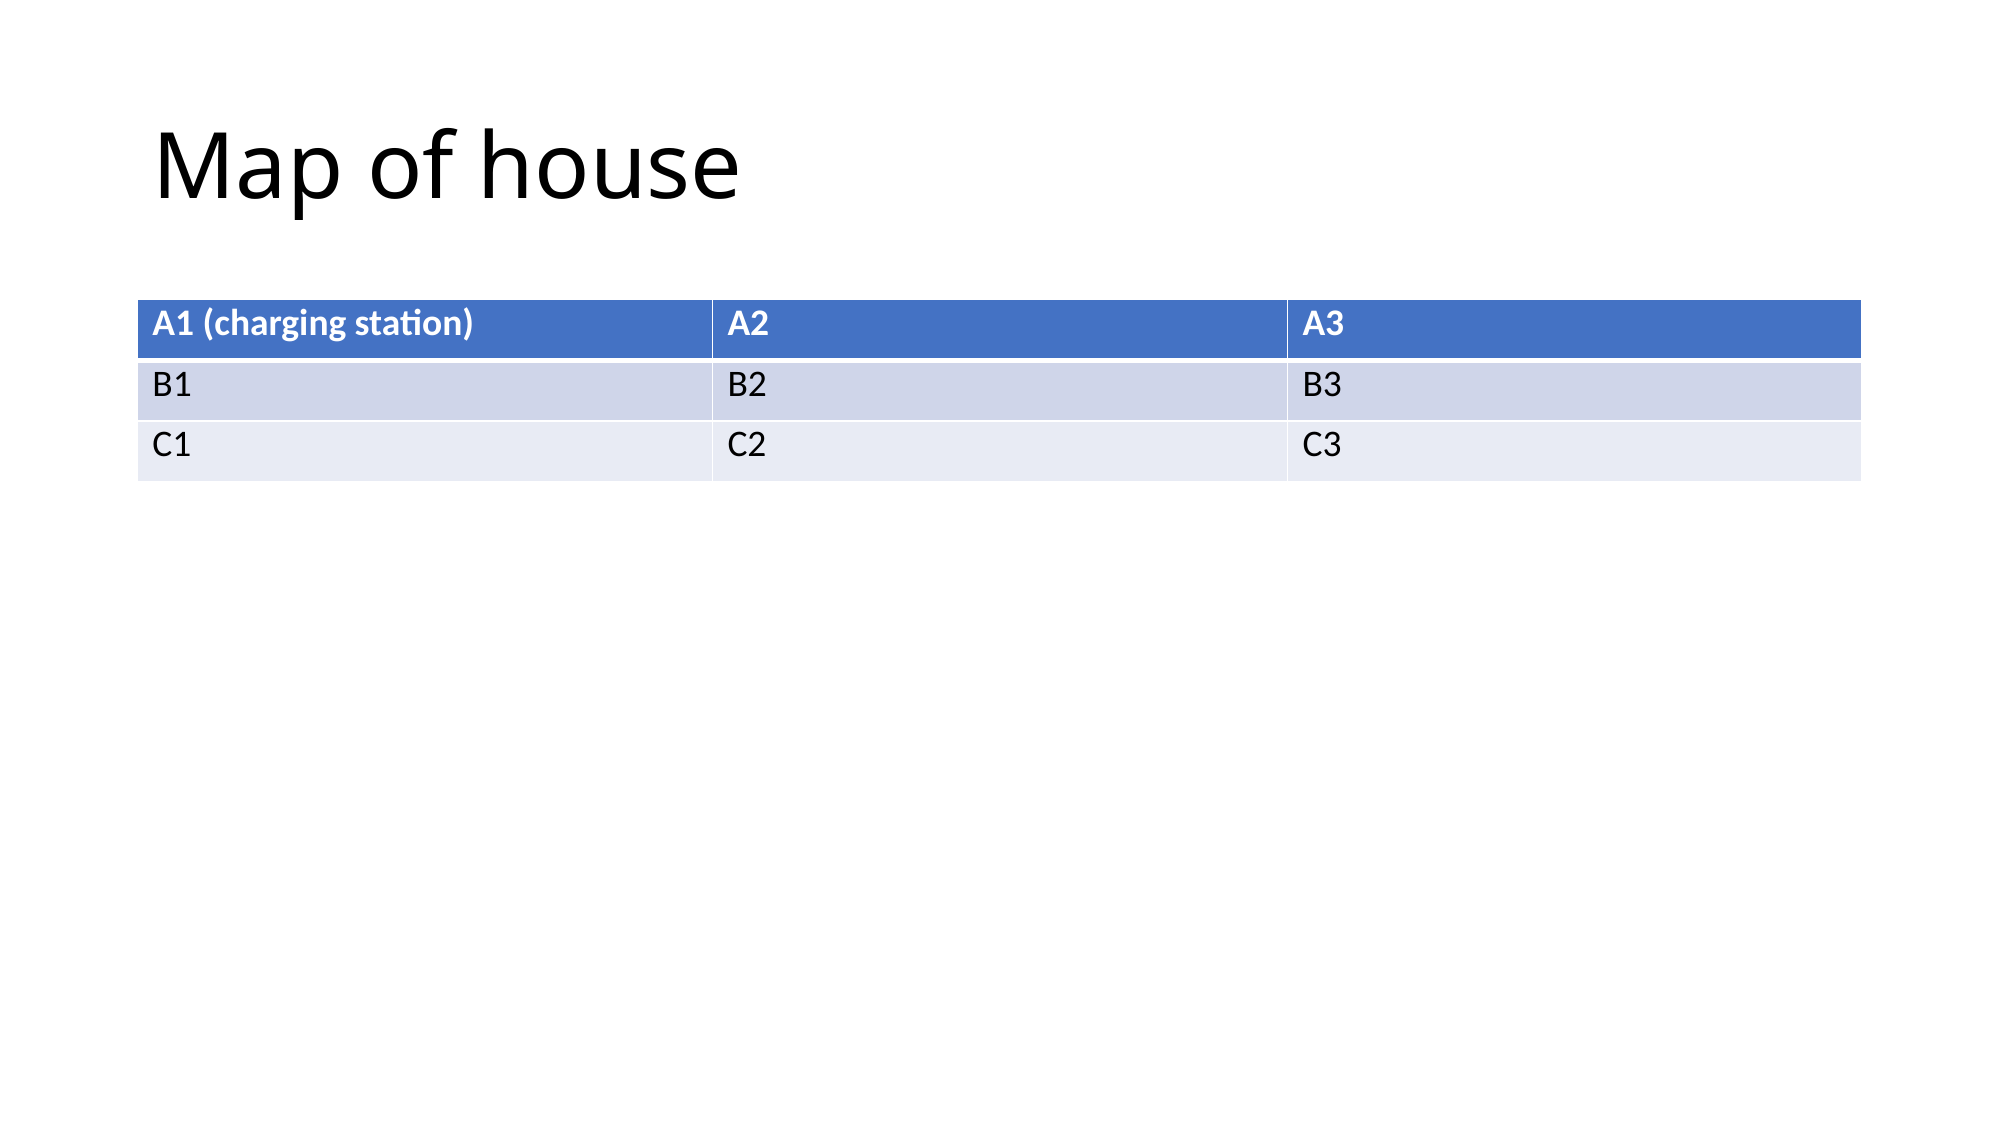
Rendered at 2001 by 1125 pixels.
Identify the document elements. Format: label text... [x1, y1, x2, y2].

table_header A2 [713, 300, 1287, 358]
table_cell C1 [138, 422, 712, 481]
table_cell C2 [713, 422, 1287, 481]
table_cell C3 [1288, 422, 1861, 481]
table_cell B2 [713, 363, 1287, 420]
title Map of house [137, 59, 1863, 278]
table_cell B3 [1288, 363, 1861, 420]
table_header A1 (charging station) [138, 300, 712, 358]
table_header A3 [1288, 300, 1861, 358]
table_cell B1 [138, 363, 712, 420]
